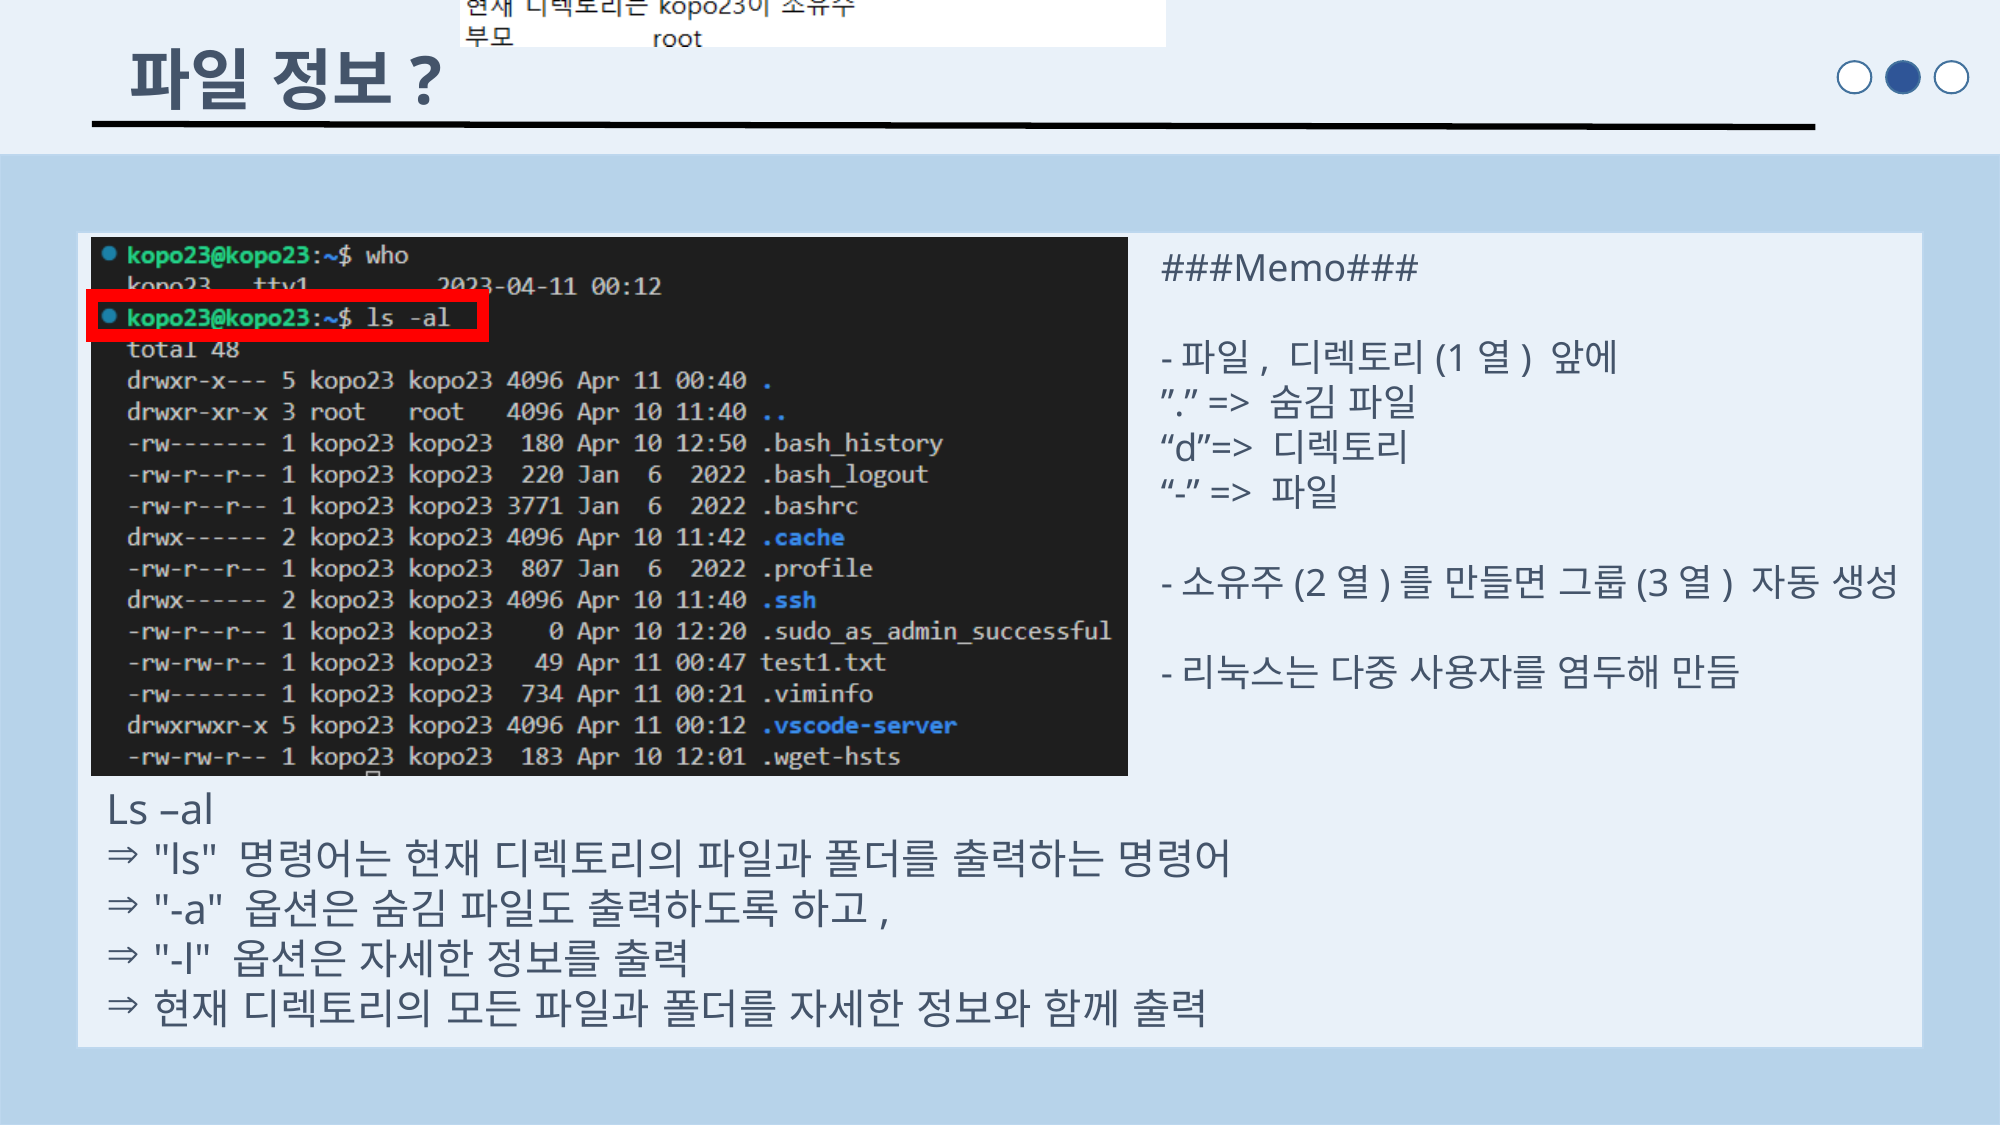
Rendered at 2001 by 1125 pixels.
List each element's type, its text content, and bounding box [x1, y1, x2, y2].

text_box 파일 정보? [114, 30, 1807, 123]
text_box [91, 123, 1816, 127]
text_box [1837, 61, 1969, 94]
text_box Ls –al "ls" 명령어는 현재 디렉토리의 파일과 폴더를 출력하는 명령어 "-a" 옵션은 숨김 파일도 출력하도록 하고, "-l" 옵션은 자세한 정보를 출력 현재 디렉토리의 모든 파일과 폴더를 자세한 정보와 함께 출력 [91, 775, 1816, 1091]
text_box [0, 0, 2000, 154]
picture [460, 0, 1166, 47]
text_box ###Memo### -파일, 디렉토리(1열) 앞에 ”.” => 숨김 파일 “d”=> 디렉토리 “-” => 파일 -소유주(2열)를 만들면 그룹(3열) 자동 생성 -리눅스는 다중 사용자를 염두해 만듬 [1146, 236, 1935, 702]
picture [91, 237, 1128, 776]
text_box [78, 233, 1922, 1047]
text_box [0, 154, 2000, 1125]
